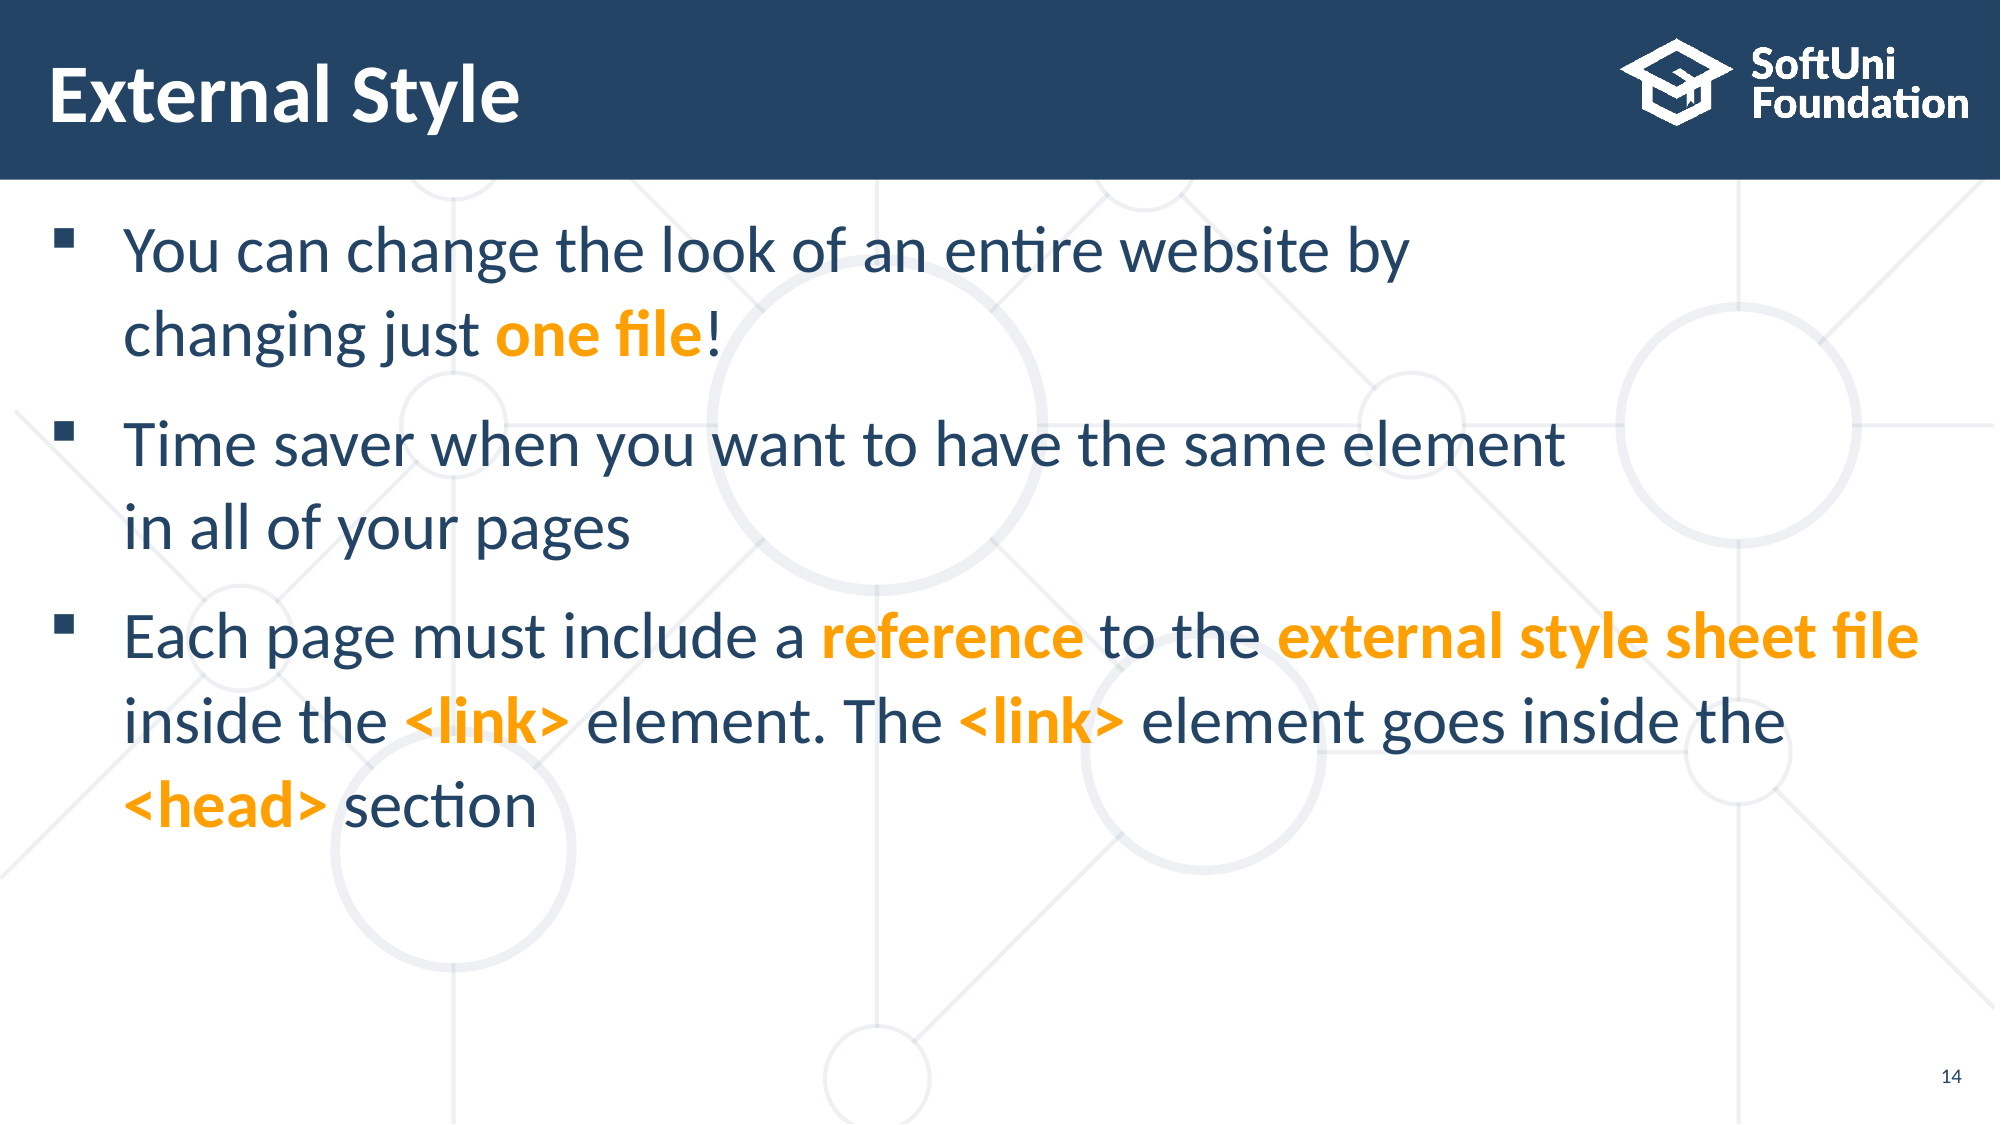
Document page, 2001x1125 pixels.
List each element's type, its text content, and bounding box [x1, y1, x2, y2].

slide_number 14 [1897, 1049, 1968, 1101]
title External Style [31, 16, 1591, 162]
list You can change the look of an entire website by changing just one file! Time saver when you want to have the same element in all of your pages Each page must include a reference to the external style sheet file inside the <link> element. The <link> element goes inside the <head> section [31, 196, 1970, 1050]
picture [1619, 38, 1968, 126]
